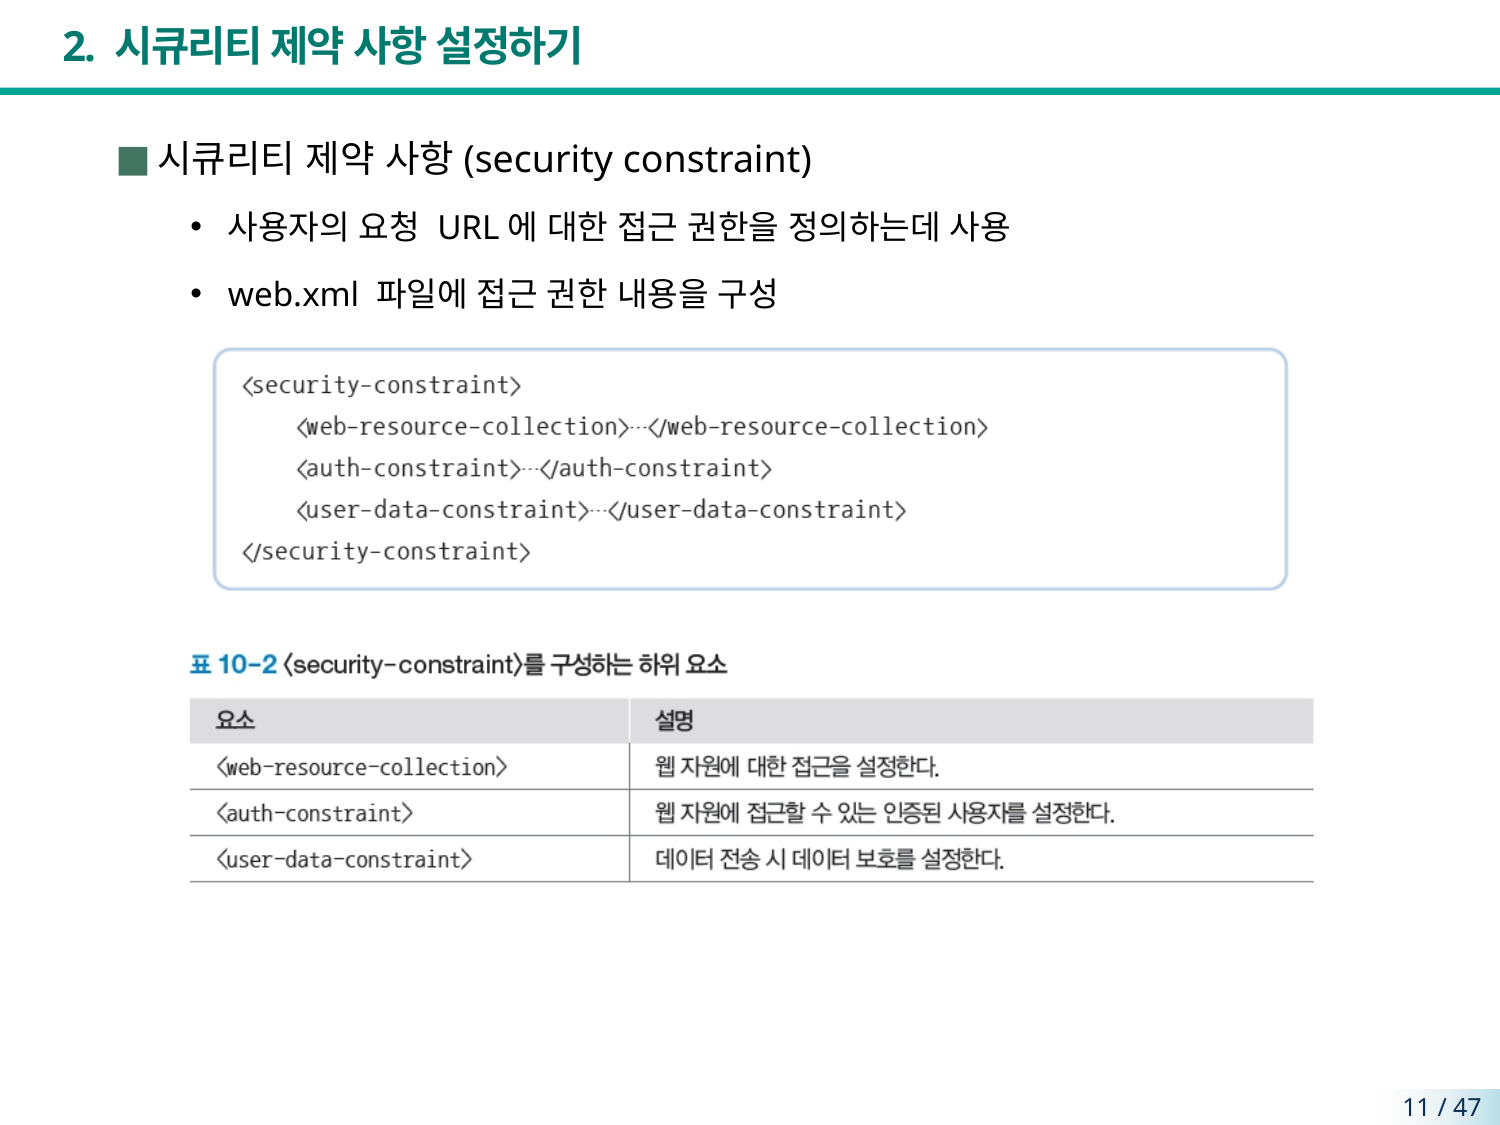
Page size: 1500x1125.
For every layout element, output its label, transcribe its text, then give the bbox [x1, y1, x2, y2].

list 시큐리티 제약 사항(security constraint) 사용자의 요청 URL에 대한 접근 권한을 정의하는데 사용 web.xml 파일에 접근 권한 내용을 구성 [100, 127, 1459, 1050]
picture [182, 649, 1318, 888]
picture [209, 340, 1291, 596]
title 2. 시큐리티 제약 사항 설정하기 [47, 5, 1325, 84]
